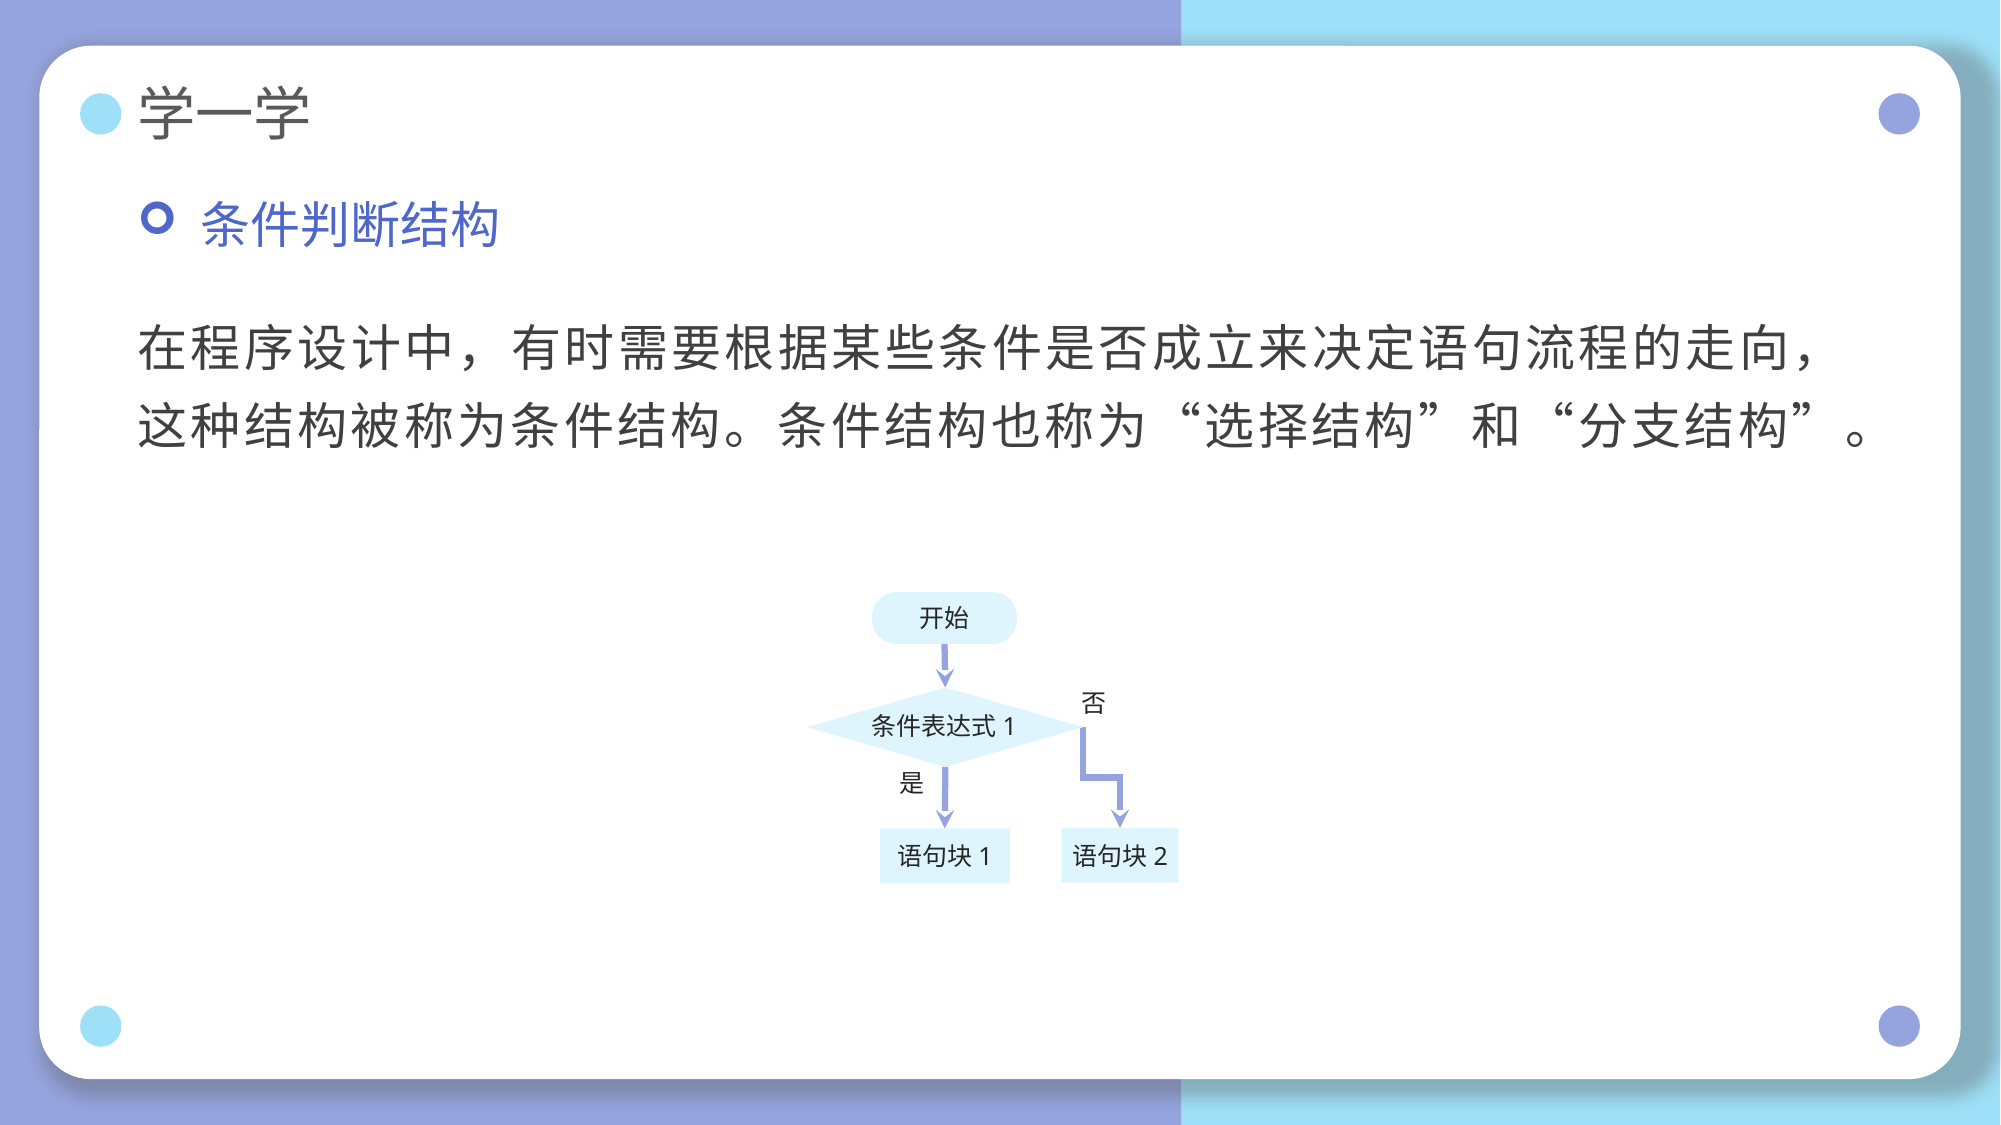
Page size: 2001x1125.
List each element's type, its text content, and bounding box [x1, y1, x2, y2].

list 在程序设计中，有时需要根据某些条件是否成立来决定语句流程的走向，这种结构被称为条件结构。条件结构也称为“选择结构”和“分支结构”。 [137, 291, 1845, 563]
title 学一学 [137, 77, 976, 157]
list 条件判断结构 [137, 185, 976, 262]
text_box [807, 592, 1179, 884]
